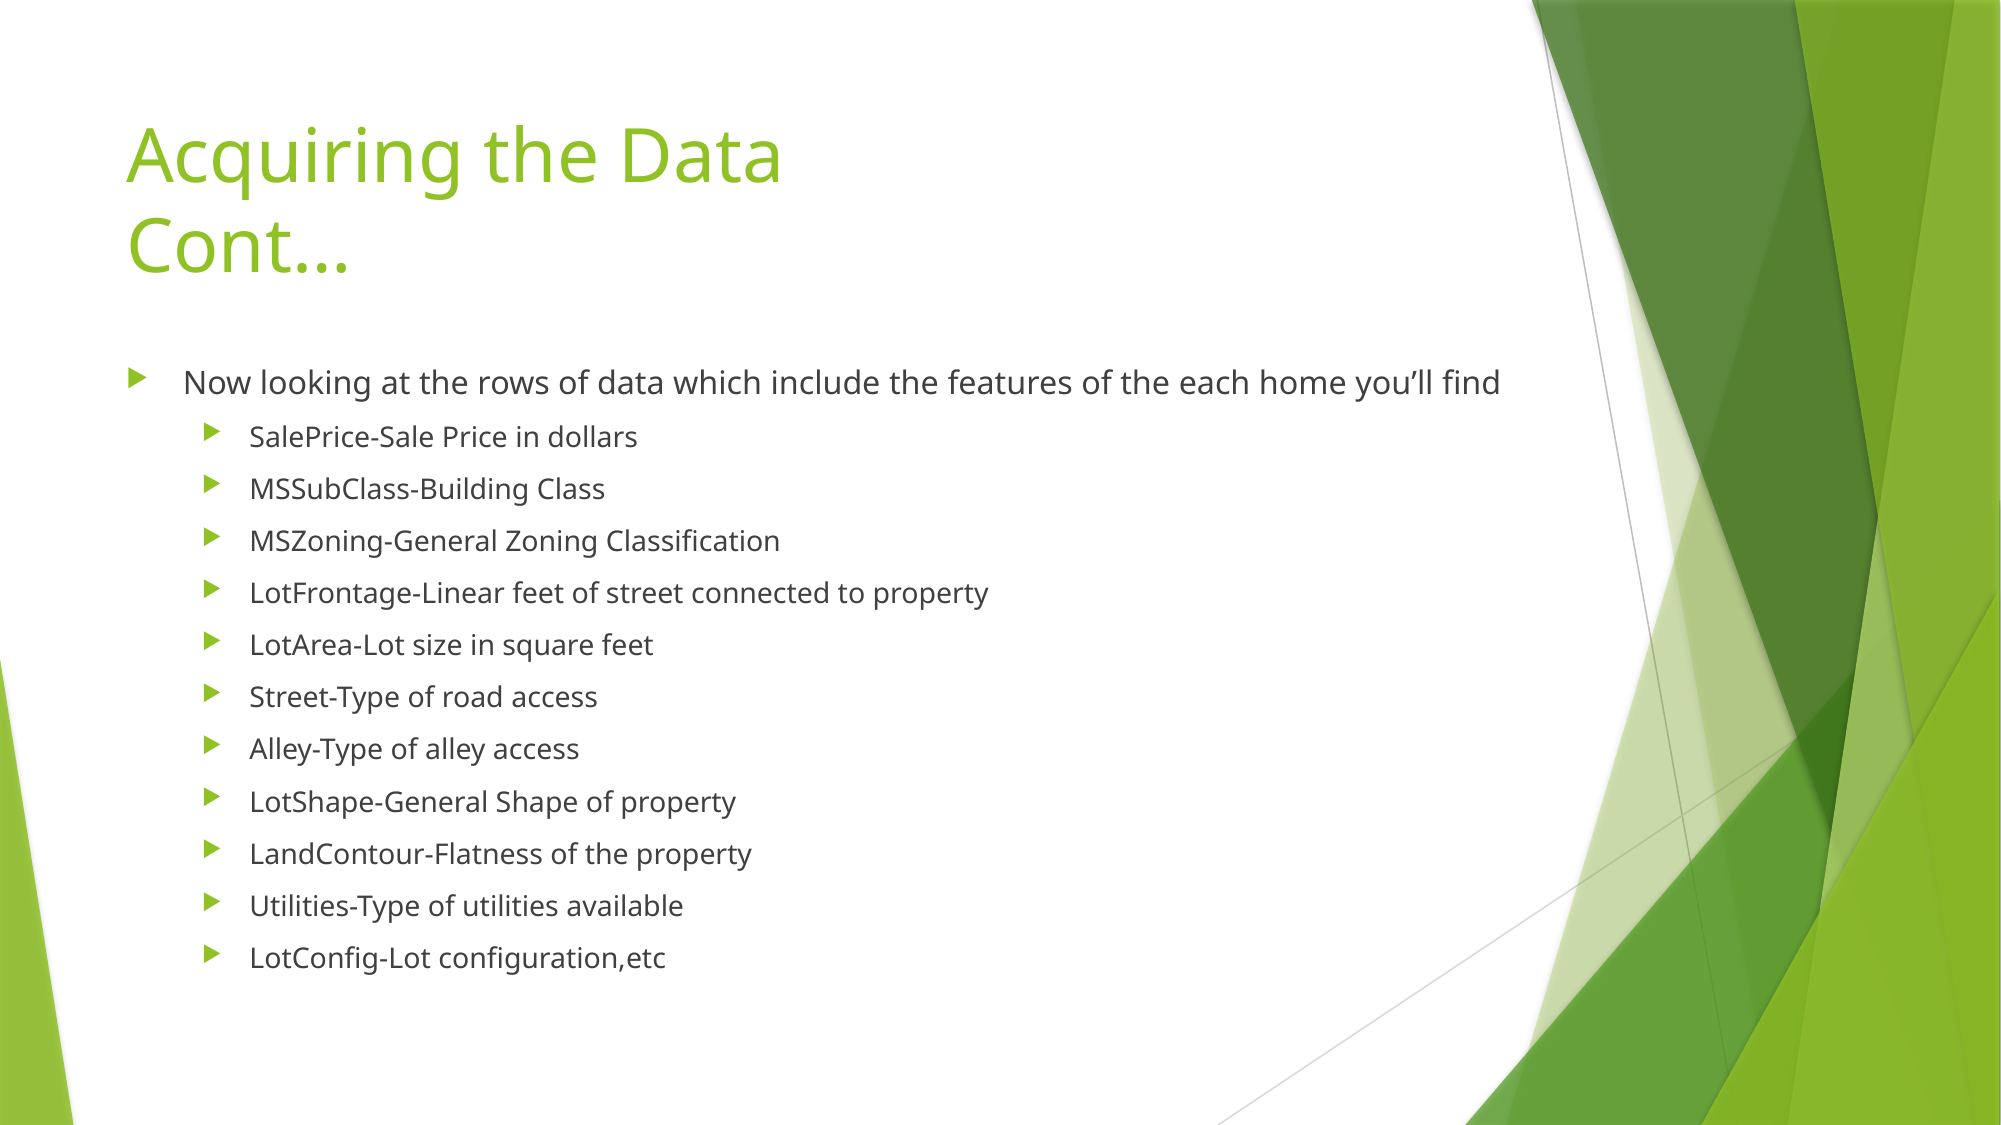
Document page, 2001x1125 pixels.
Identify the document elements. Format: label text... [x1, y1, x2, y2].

list Now looking at the rows of data which include the features of the each home you’ll find SalePrice-Sale Price in dollars MSSubClass-Building Class MSZoning-General Zoning Classification LotFrontage-Linear feet of street connected to property LotArea-Lot size in square feet Street-Type of road access Alley-Type of alley access LotShape-General Shape of property LandContour-Flatness of the property Utilities-Type of utilities available LotConfig-Lot configuration,etc [111, 354, 1522, 992]
title Acquiring the Data Cont… [111, 99, 1522, 317]
